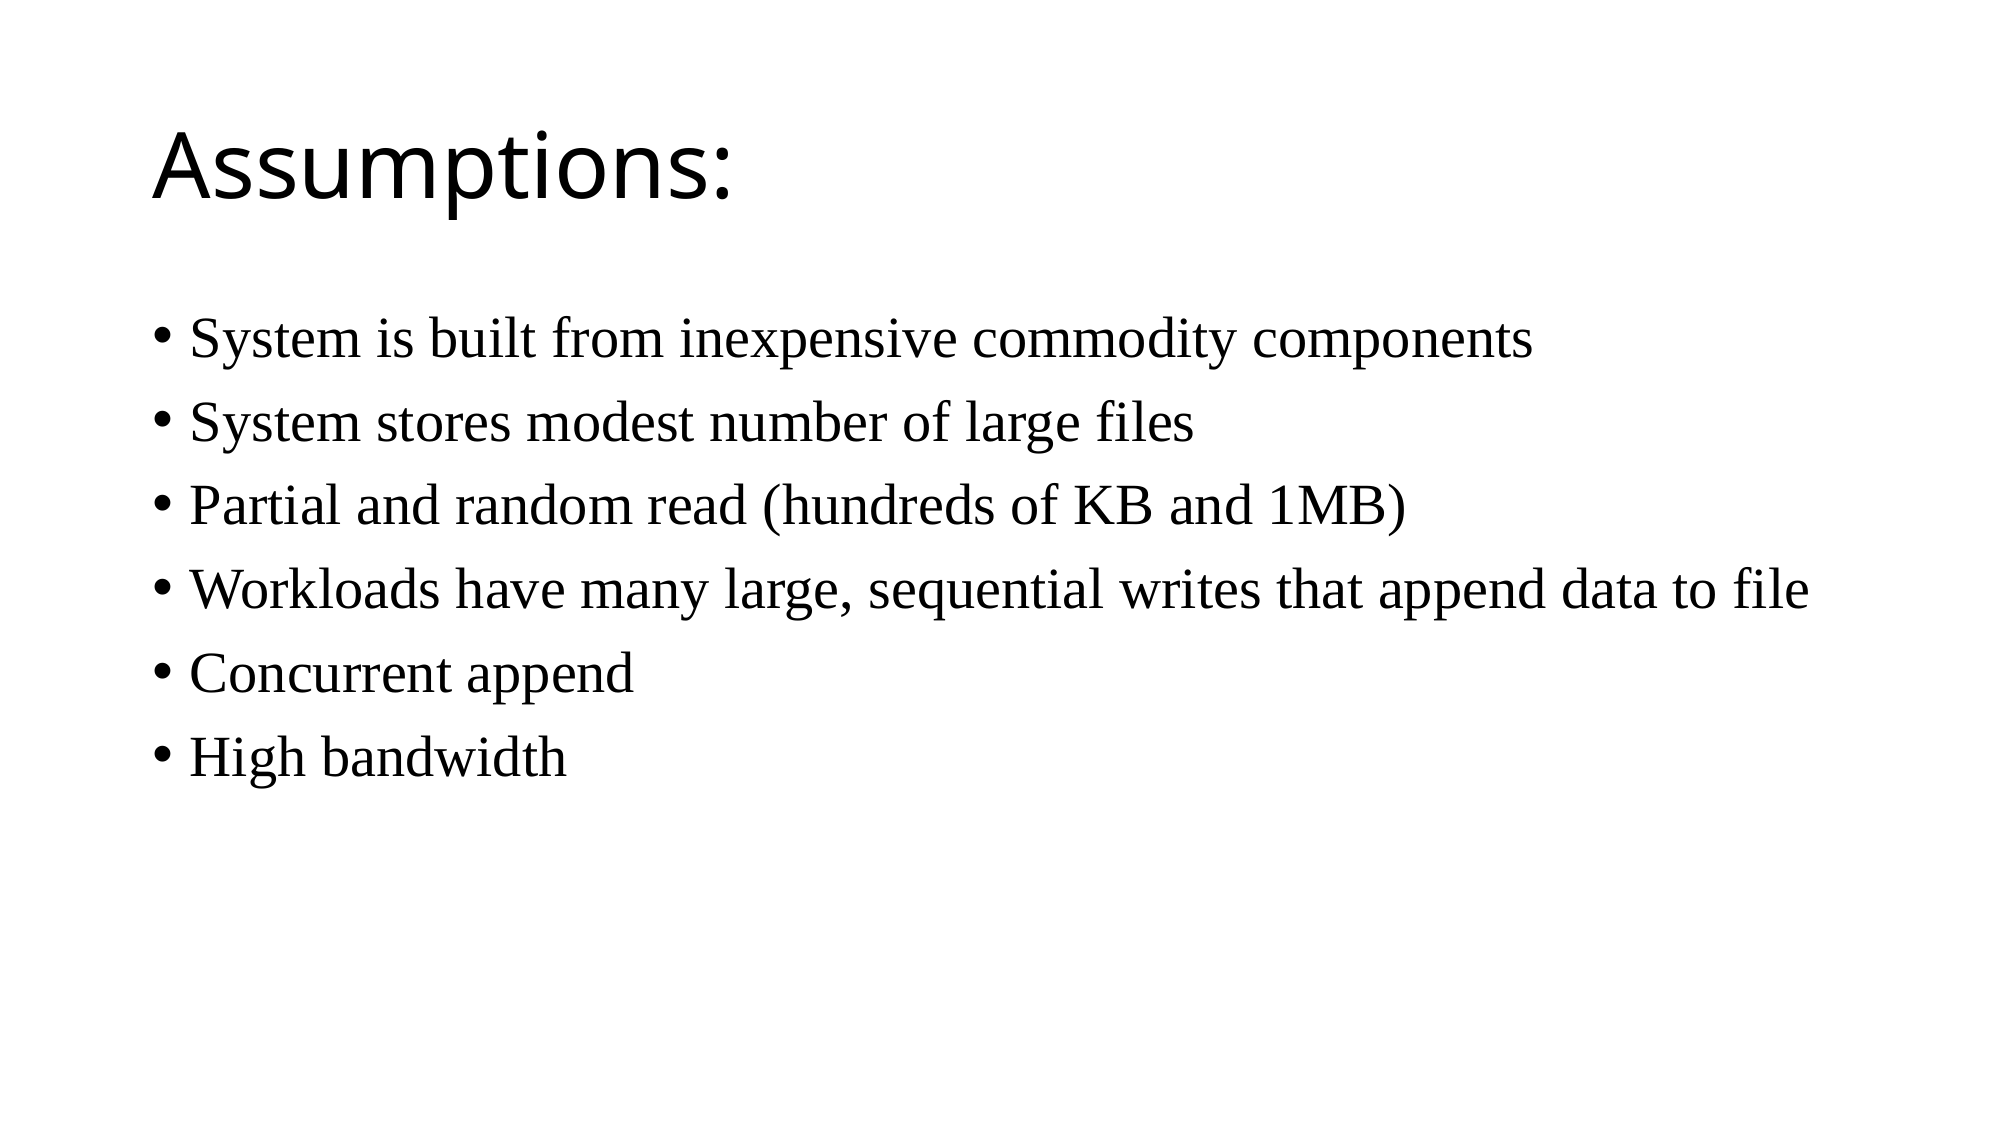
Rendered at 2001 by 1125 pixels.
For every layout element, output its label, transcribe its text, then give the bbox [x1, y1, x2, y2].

title Assumptions: [137, 59, 1863, 278]
list System is built from inexpensive commodity components System stores modest number of large files Partial and random read (hundreds of KB and 1MB) Workloads have many large, sequential writes that append data to file Concurrent append High bandwidth [137, 299, 1863, 1014]
